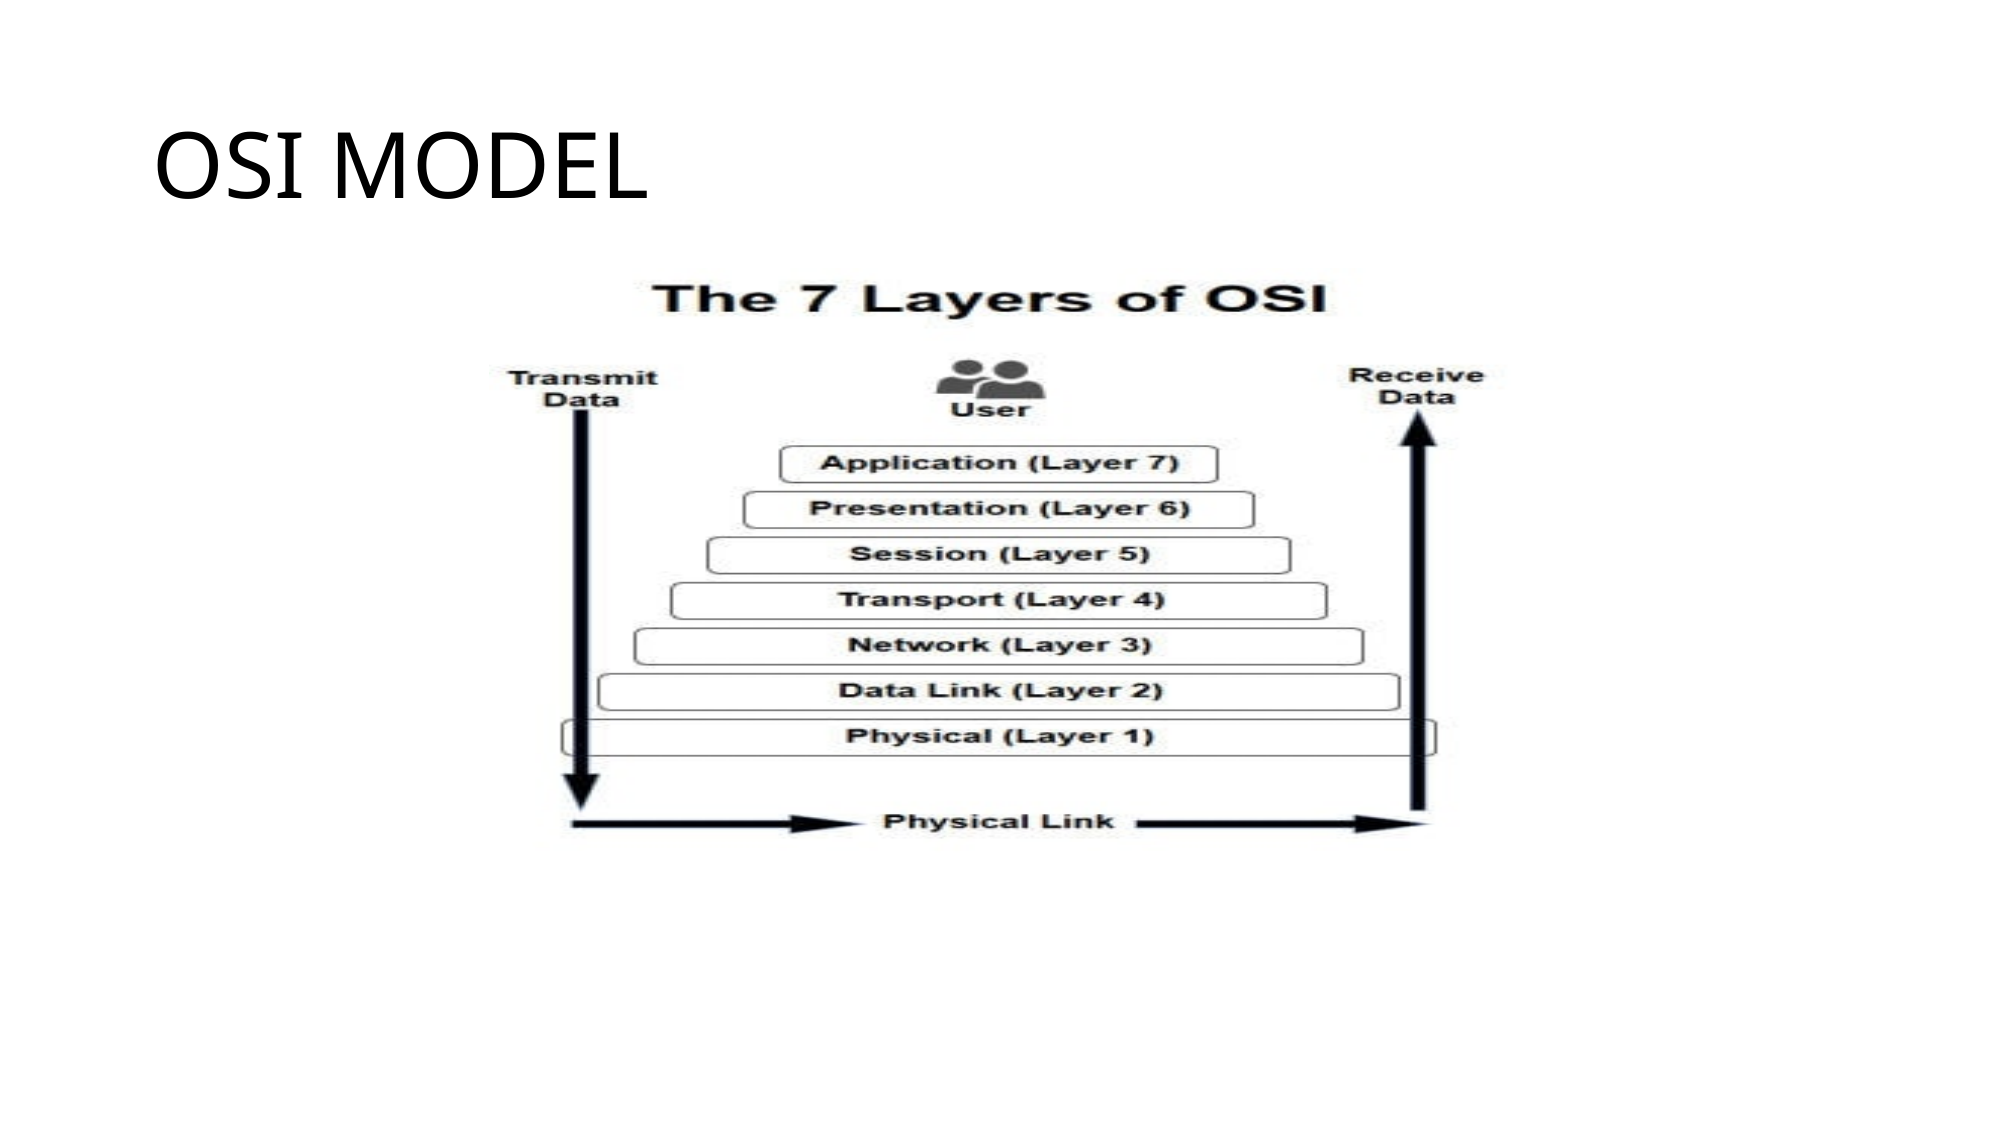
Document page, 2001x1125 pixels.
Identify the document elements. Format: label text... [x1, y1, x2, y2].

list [489, 268, 1511, 857]
title OSI MODEL [137, 59, 1863, 278]
